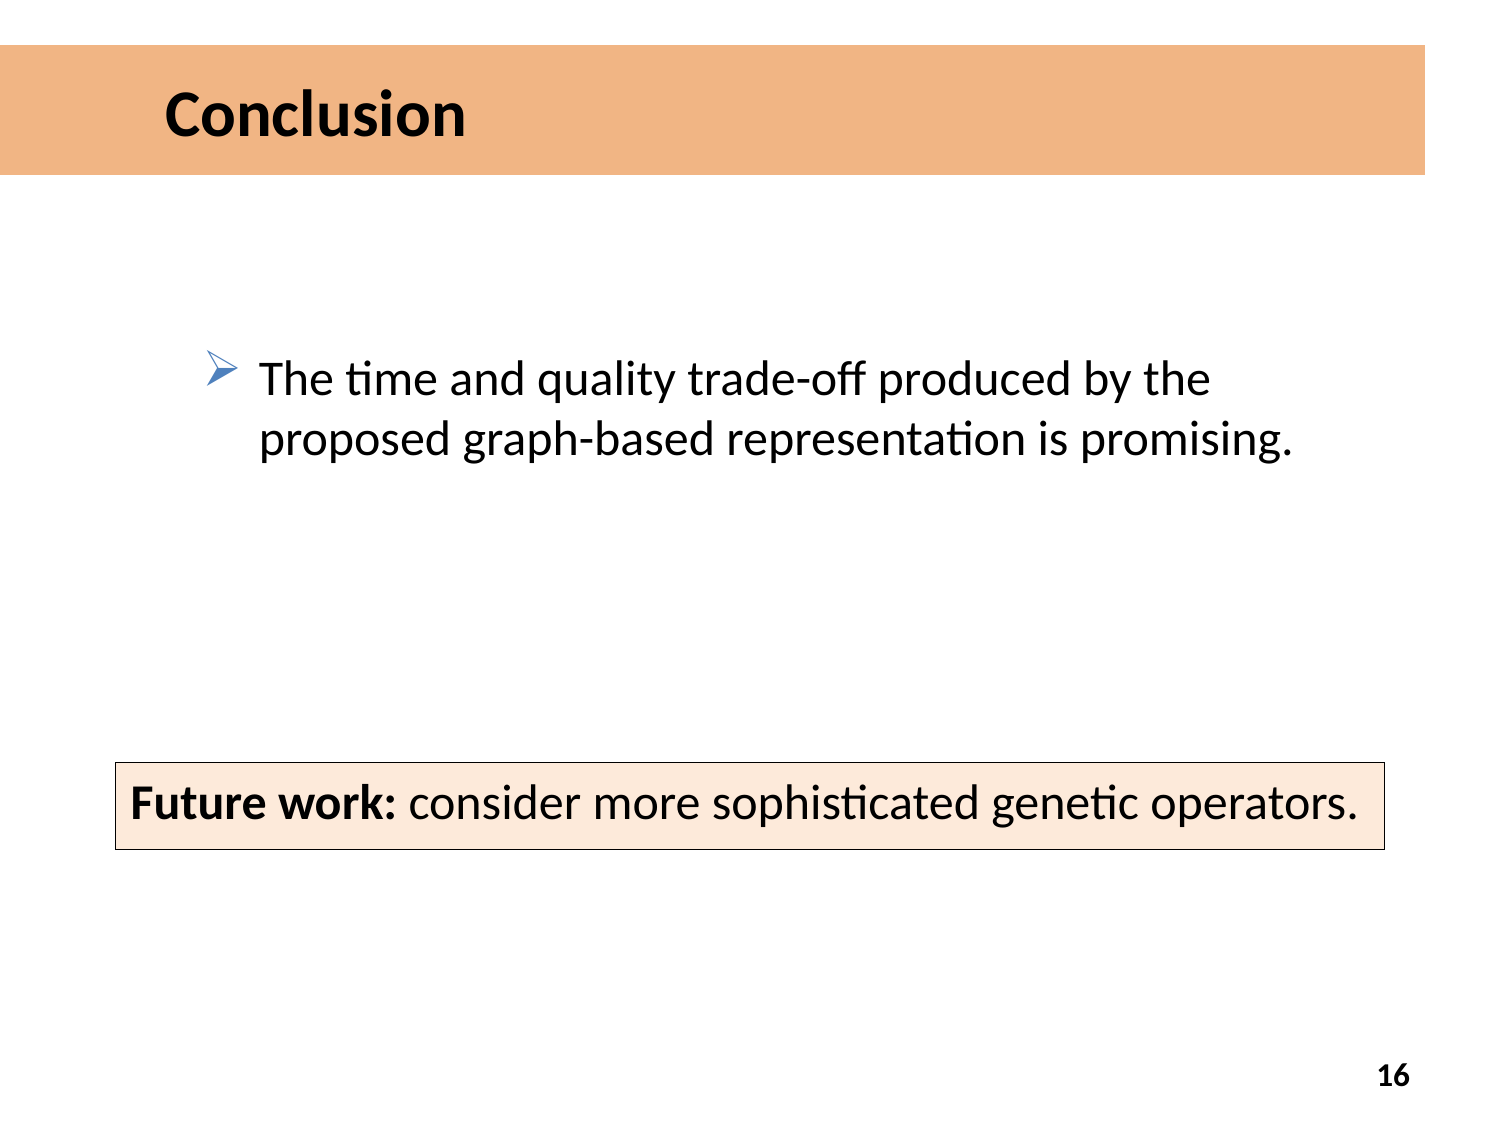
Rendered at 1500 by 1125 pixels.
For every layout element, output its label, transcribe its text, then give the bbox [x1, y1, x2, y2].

slide_number 15 [1074, 1042, 1425, 1103]
list The time and quality trade-off produced by the proposed graph-based representation is promising. [187, 337, 1313, 500]
text_box Future work: consider more sophisticated genetic operators. [115, 762, 1385, 850]
title Conclusion [0, 45, 1425, 175]
